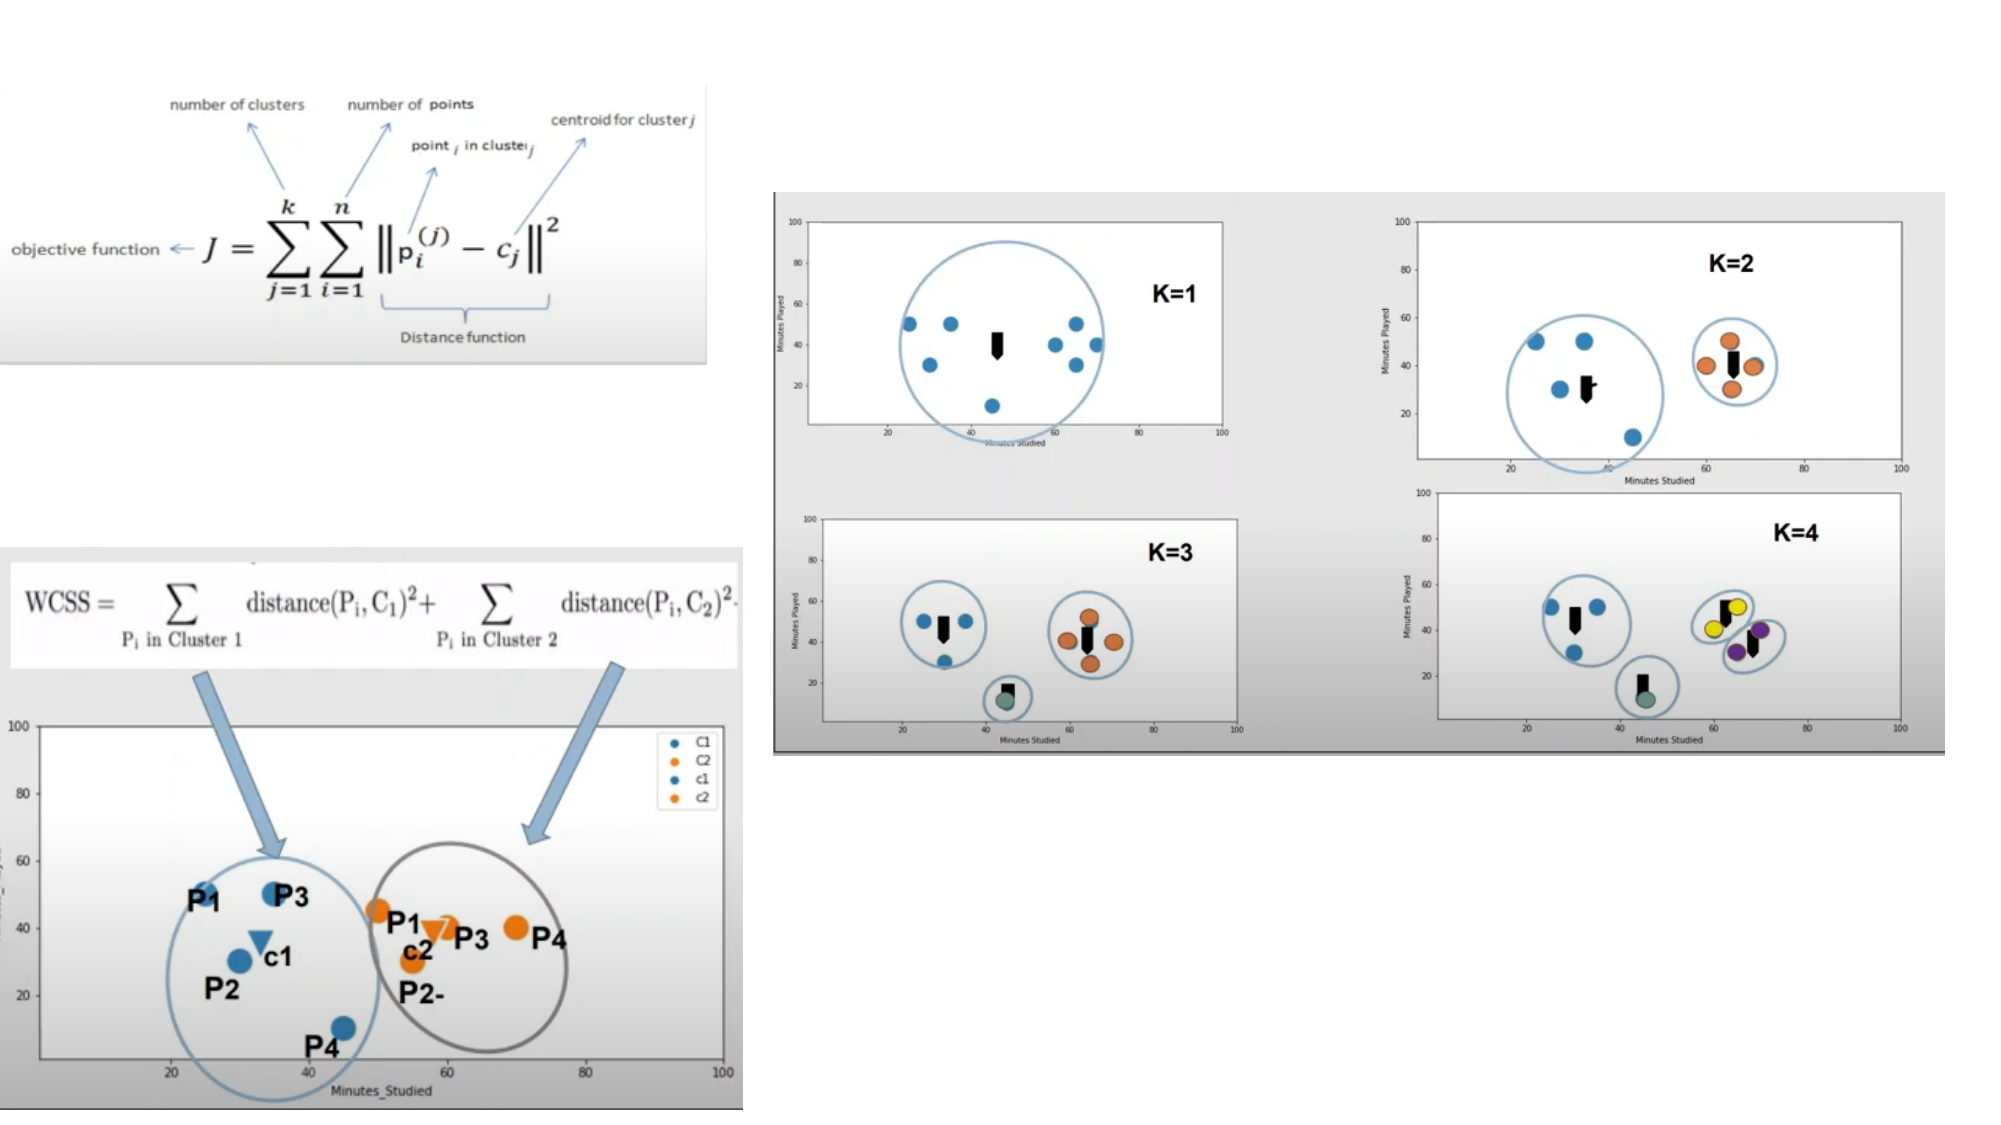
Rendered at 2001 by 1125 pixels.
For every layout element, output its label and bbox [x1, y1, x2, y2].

picture [0, 85, 707, 365]
picture [0, 547, 743, 1110]
picture [773, 192, 1945, 756]
